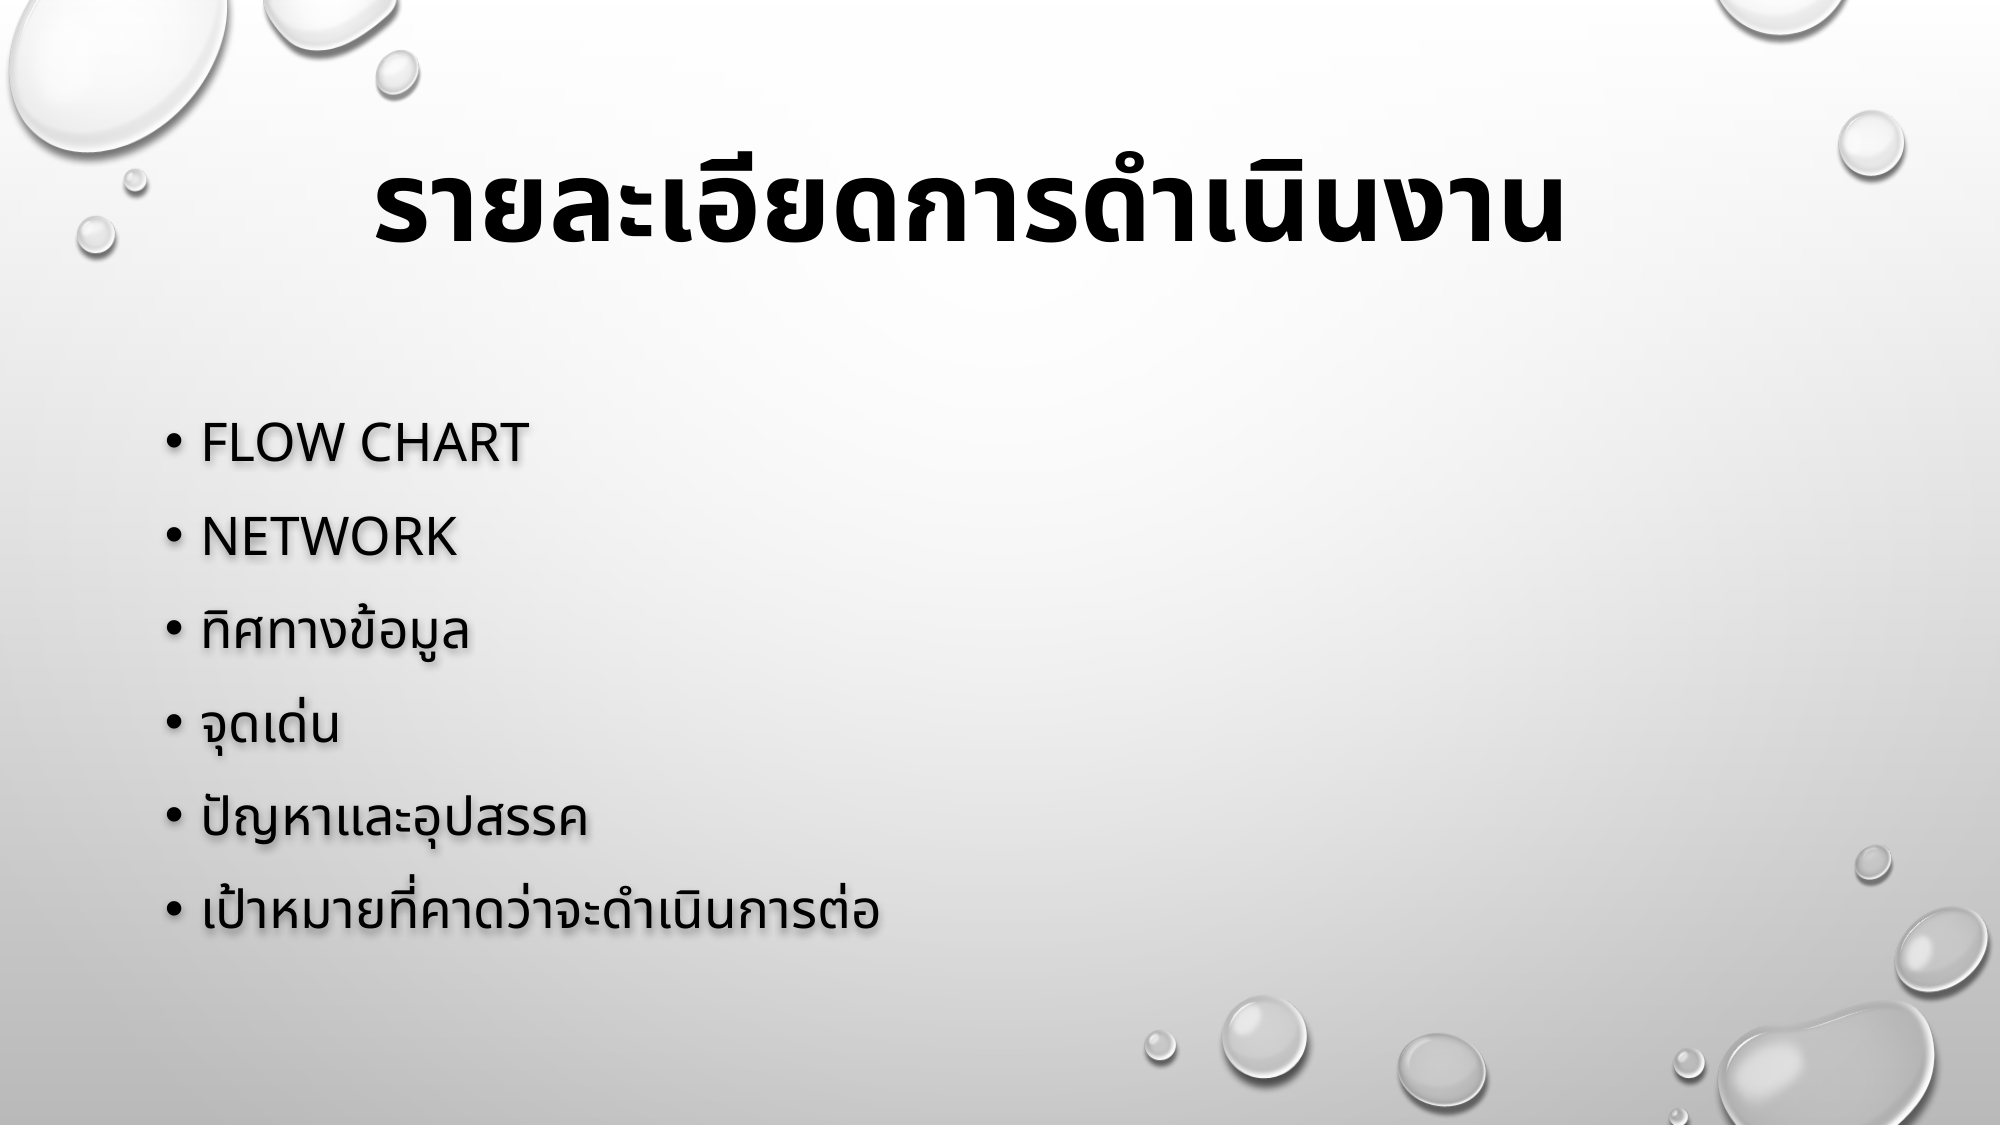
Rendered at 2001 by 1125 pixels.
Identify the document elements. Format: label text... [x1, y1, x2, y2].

title รายละเอียดการดำเนินงาน [92, 45, 1850, 365]
list Flow Chart network ทิศทางข้อมูล จุดเด่น ปัญหาและอุปสรรค เป้าหมายที่คาดว่าจะดำเนินการต่อ [149, 388, 1850, 950]
picture [0, 0, 2000, 1125]
